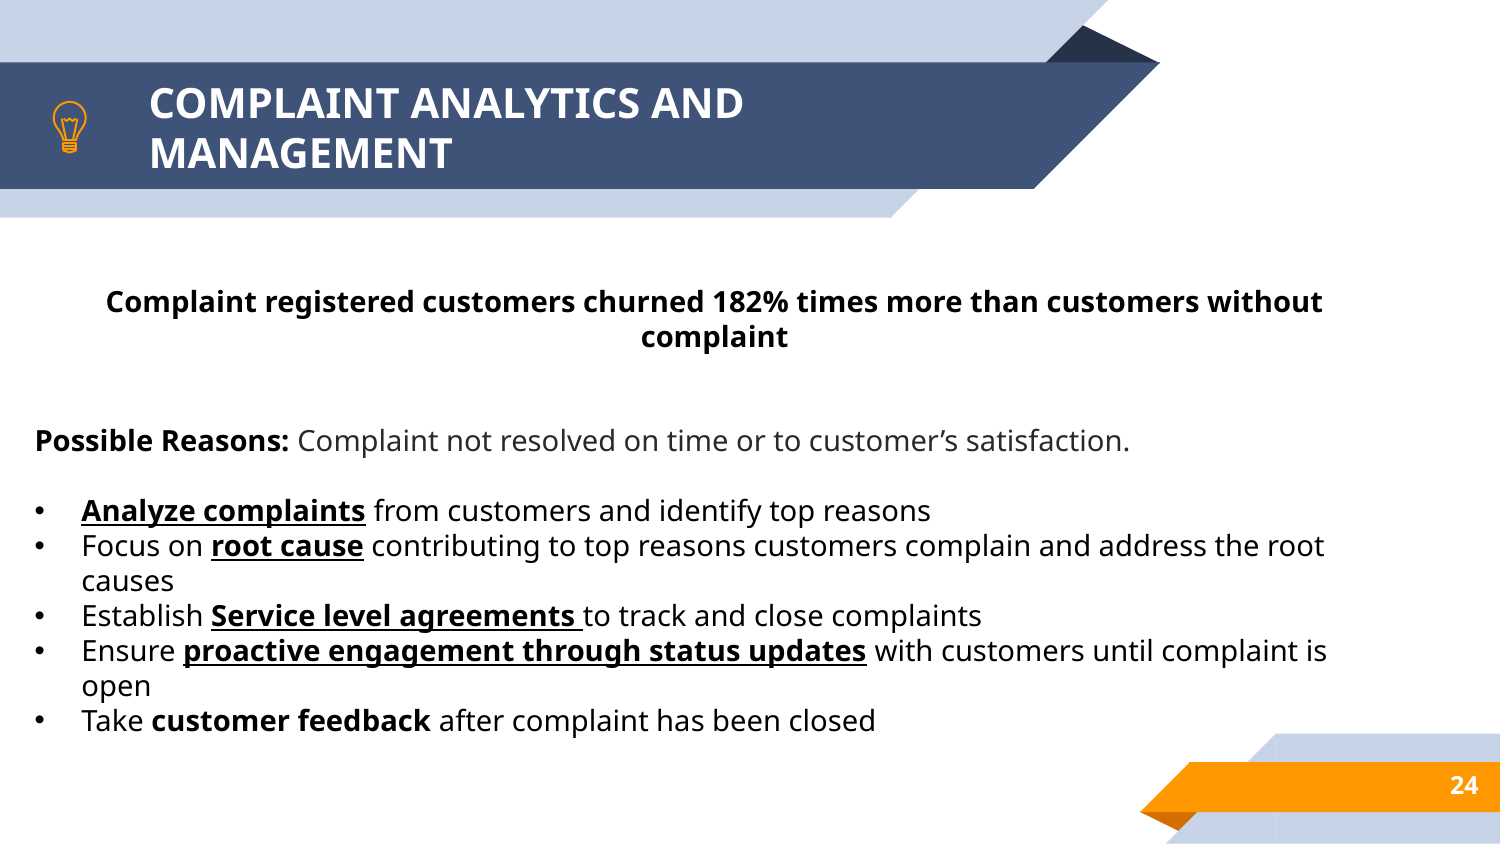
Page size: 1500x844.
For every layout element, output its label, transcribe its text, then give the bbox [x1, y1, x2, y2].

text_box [53, 101, 86, 153]
slide_number 24 [1410, 760, 1494, 813]
title COMPLAINT ANALYTICS AND MANAGEMENT [133, 64, 997, 190]
text_box Complaint registered customers churned 182% times more than customers without complaint Possible Reasons: Complaint not resolved on time or to customer’s satisfaction. Analyze complaints from customers and identify top reasons Focus on root cause contributing to top reasons customers complain and address the root causes Establish Service level agreements to track and close complaints Ensure proactive engagement through status updates with customers until complaint is open Take customer feedback after complaint has been closed [19, 205, 1410, 815]
